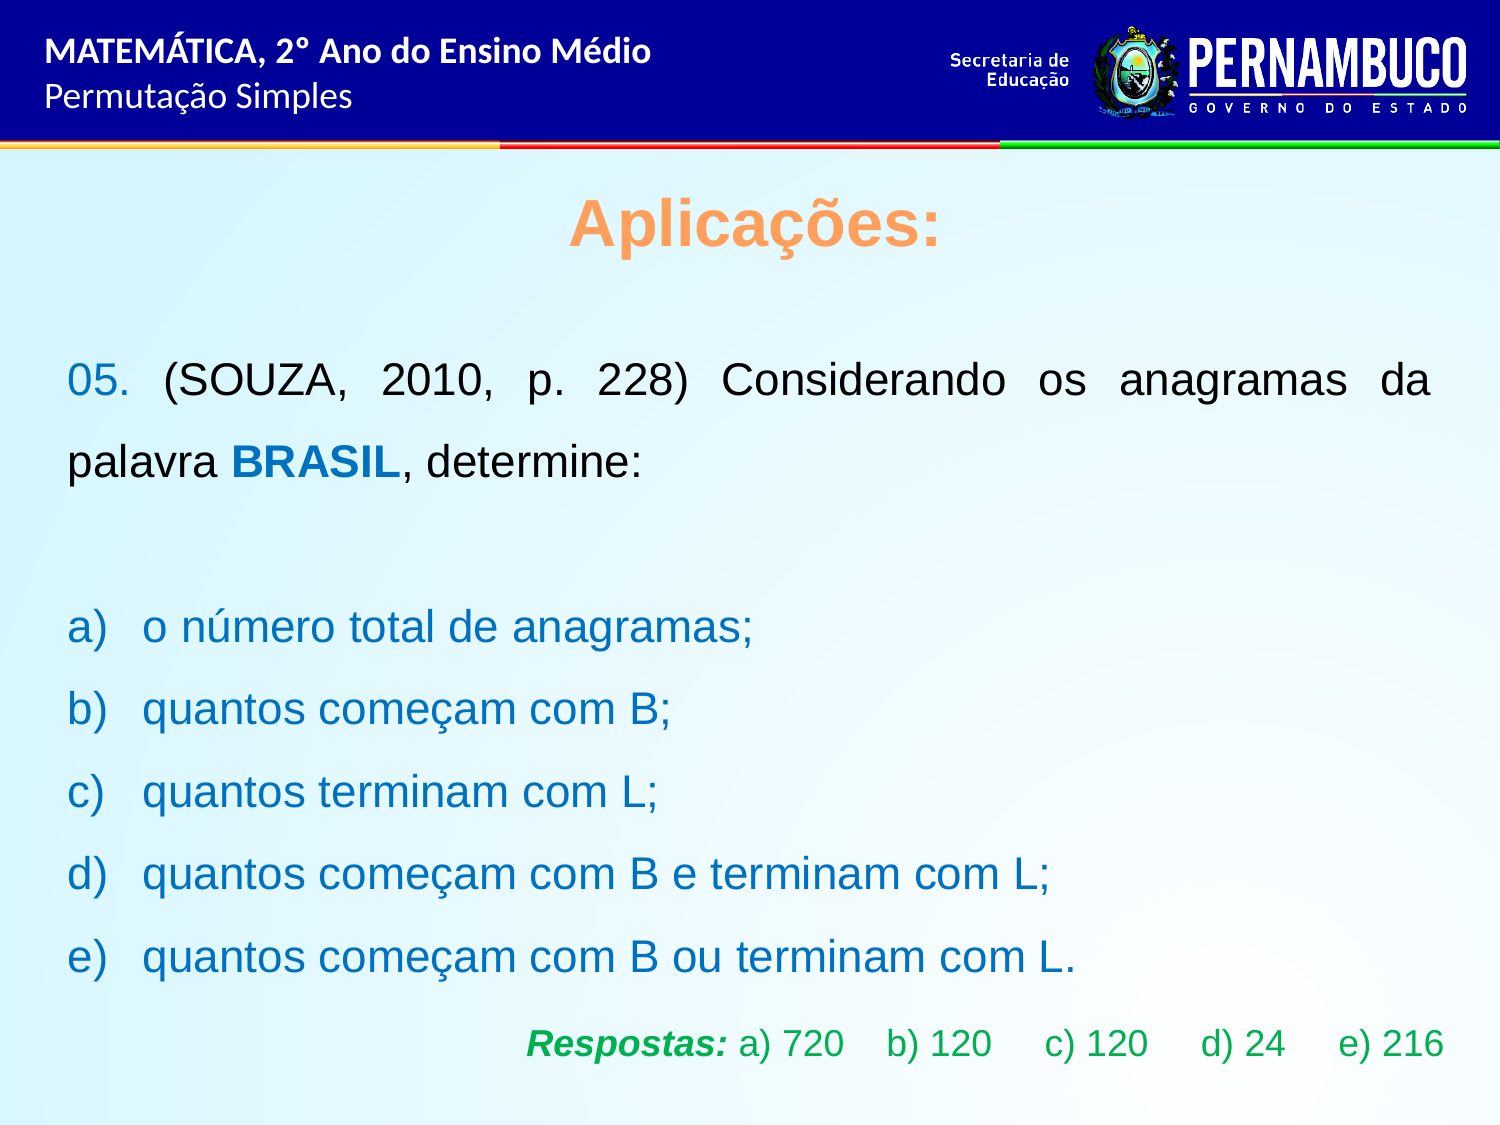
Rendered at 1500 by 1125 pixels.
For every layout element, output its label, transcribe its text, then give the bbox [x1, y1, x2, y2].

text_box Respostas: a) 720 b) 120 c) 120 d) 24 e) 216 [383, 1011, 1471, 1072]
picture [0, 0, 1500, 1125]
text_box 05. (SOUZA, 2010, p. 228) Considerando os anagramas da palavra BRASIL, determine: o número total de anagramas; quantos começam com B; quantos terminam com L; quantos começam com B e terminam com L; quantos começam com B ou terminam com L. [53, 314, 1447, 1125]
text_box MATEMÁTICA, 2º Ano do Ensino Médio Permutação Simples [29, 18, 857, 124]
text_box Aplicações: [554, 172, 958, 268]
